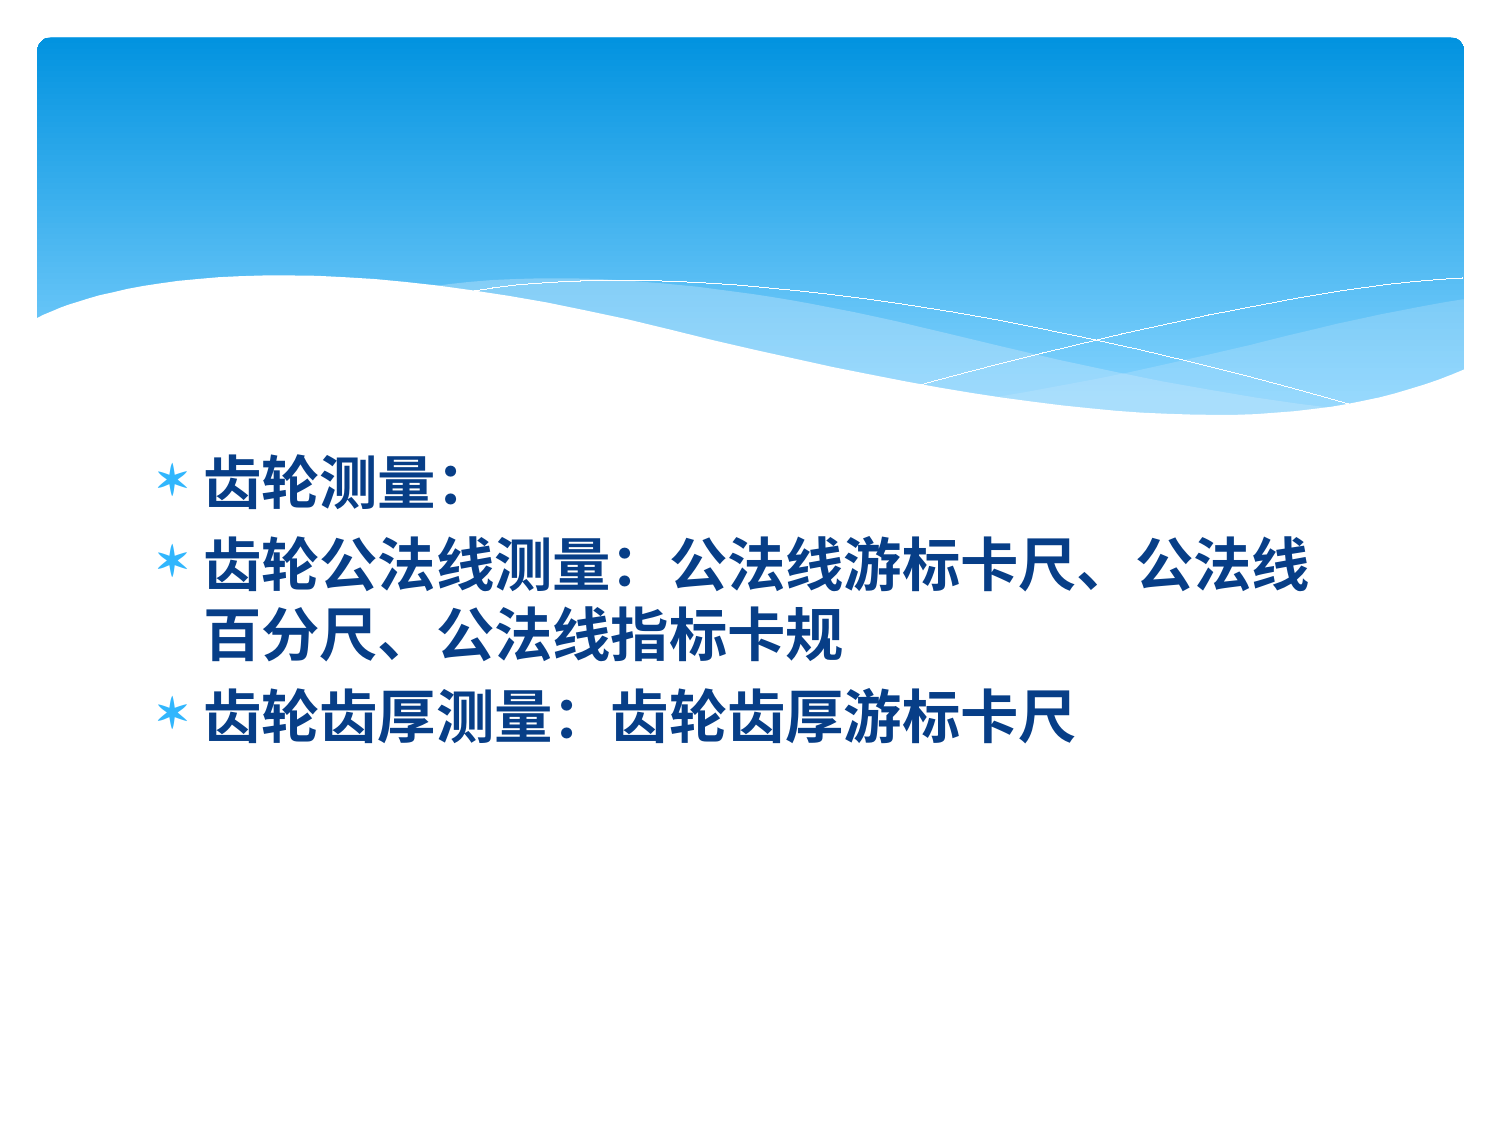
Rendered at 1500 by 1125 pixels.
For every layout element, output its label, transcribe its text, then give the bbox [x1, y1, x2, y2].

list 齿轮测量： 齿轮公法线测量：公法线游标卡尺、公法线百分尺、公法线指标卡规 齿轮齿厚测量：齿轮齿厚游标卡尺 [143, 438, 1359, 1005]
